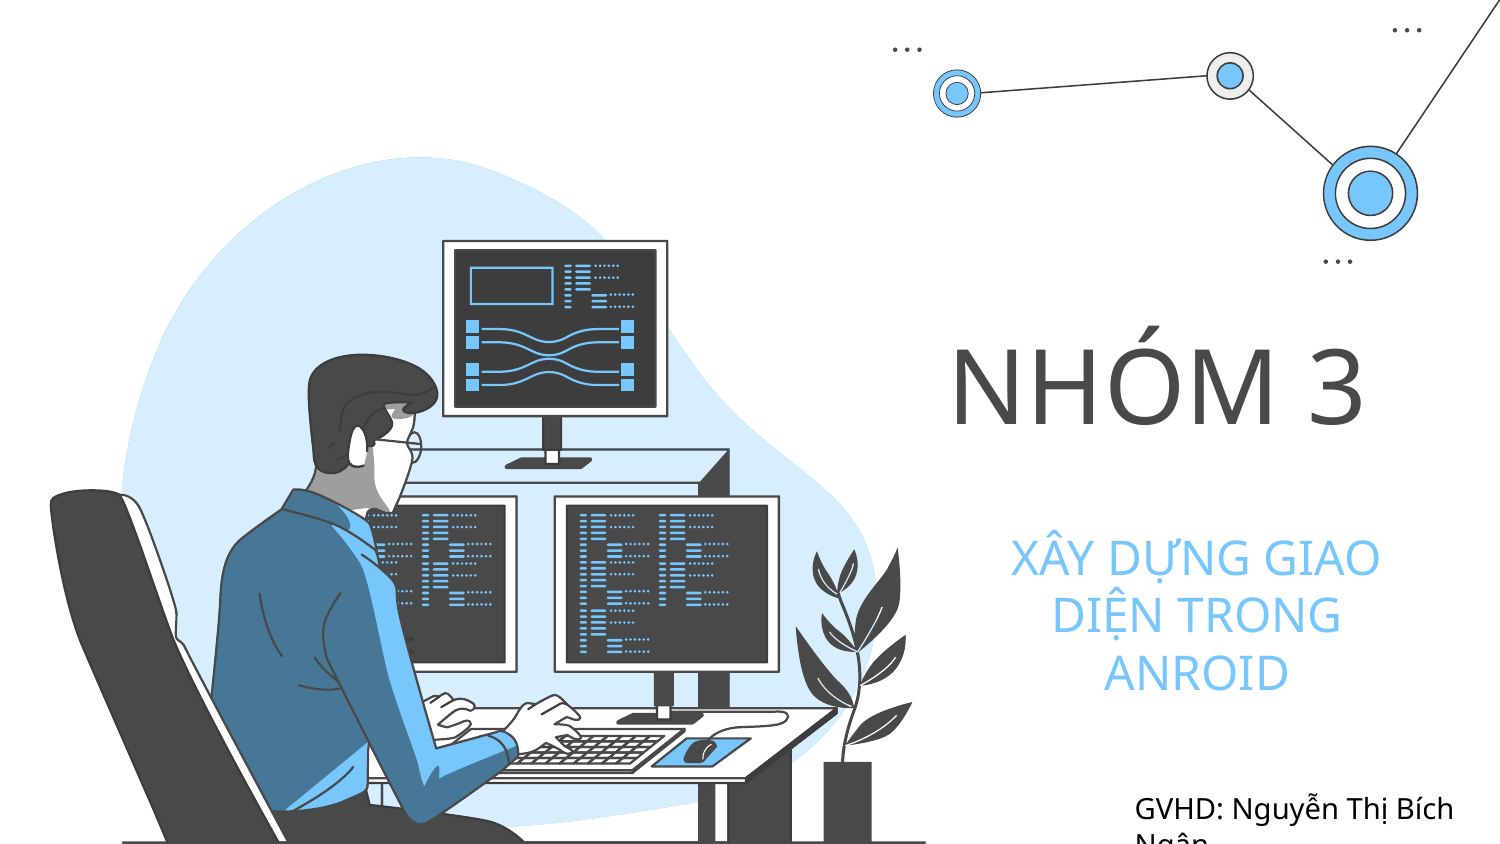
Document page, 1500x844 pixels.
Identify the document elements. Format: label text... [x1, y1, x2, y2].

text_box GVHD: Nguyễn Thị Bích Ngân [1119, 783, 1500, 844]
subtitle XÂY DỰNG GIAO DIỆN TRONG ANROID [976, 512, 1418, 660]
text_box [49, 157, 927, 844]
title NHÓM 3 [932, 166, 1382, 461]
